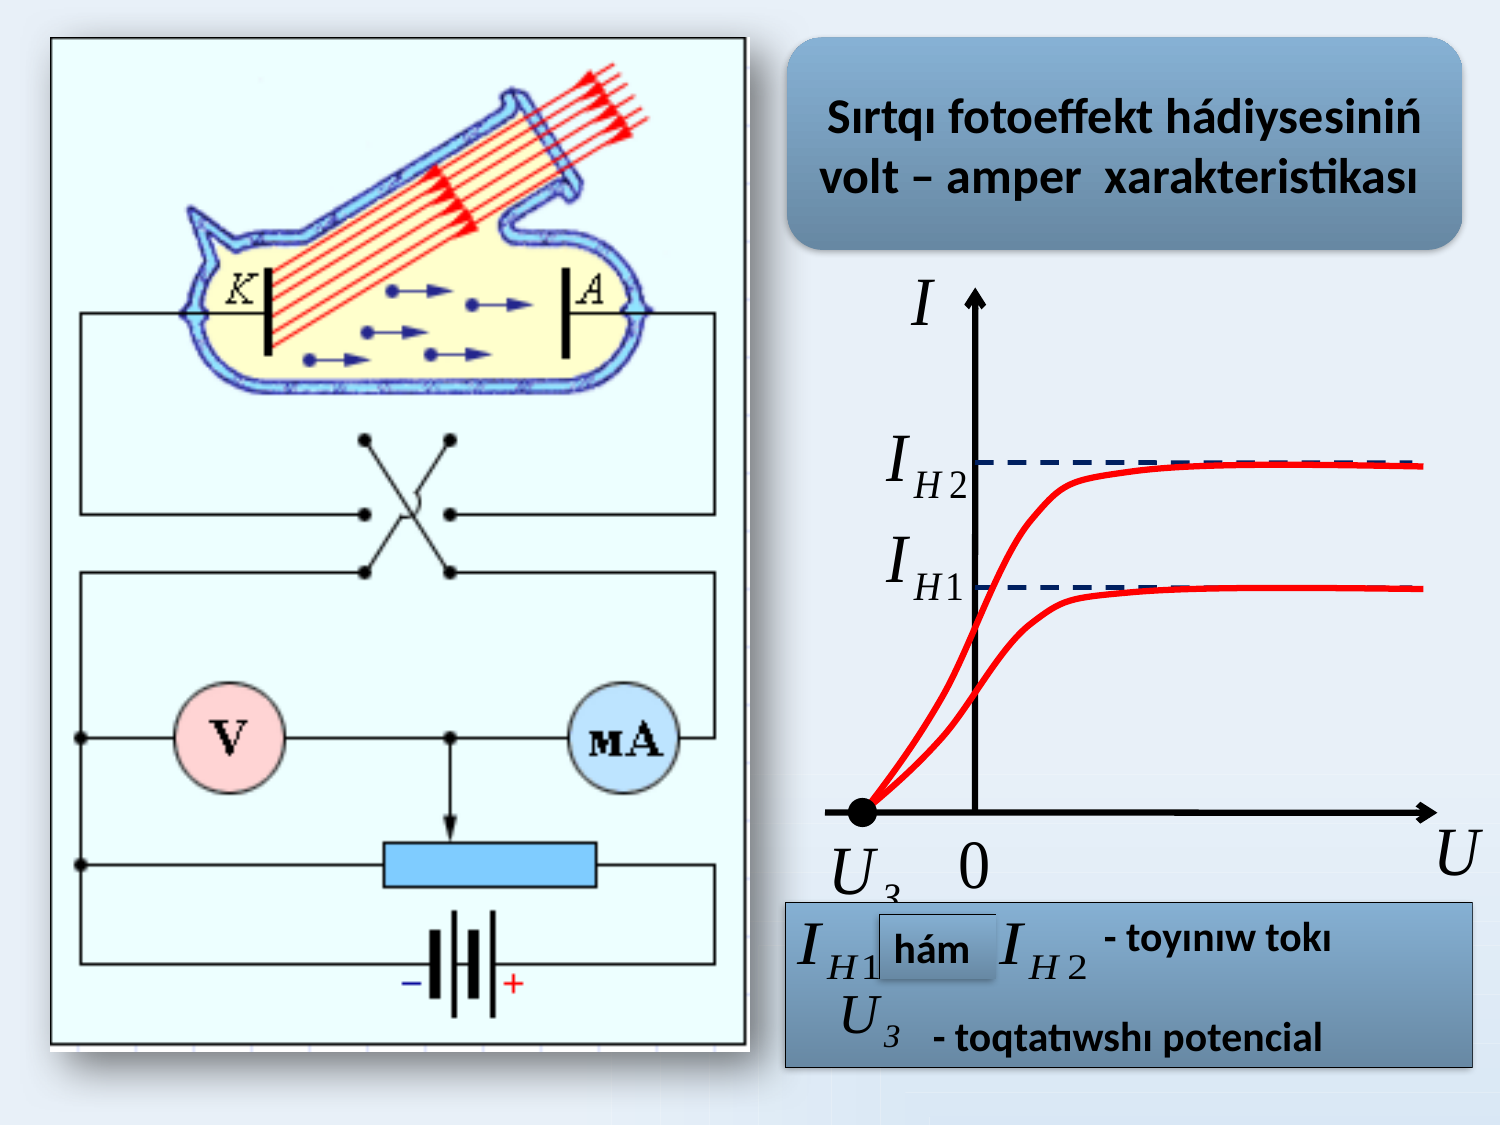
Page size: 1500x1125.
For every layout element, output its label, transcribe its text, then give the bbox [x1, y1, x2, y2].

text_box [824, 824, 917, 900]
text_box [876, 596, 1406, 807]
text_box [899, 262, 954, 338]
text_box [1411, 588, 1424, 594]
text_box Sırtqı fotoeffekt hádiysesiniń volt – аmper хаrakteristikası [787, 37, 1463, 250]
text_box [949, 824, 1004, 900]
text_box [874, 412, 978, 511]
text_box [784, 902, 1473, 1070]
text_box [871, 597, 1213, 806]
text_box [848, 797, 877, 810]
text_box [874, 518, 973, 612]
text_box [1429, 812, 1500, 894]
picture [49, 37, 751, 1052]
text_box [993, 465, 1424, 585]
